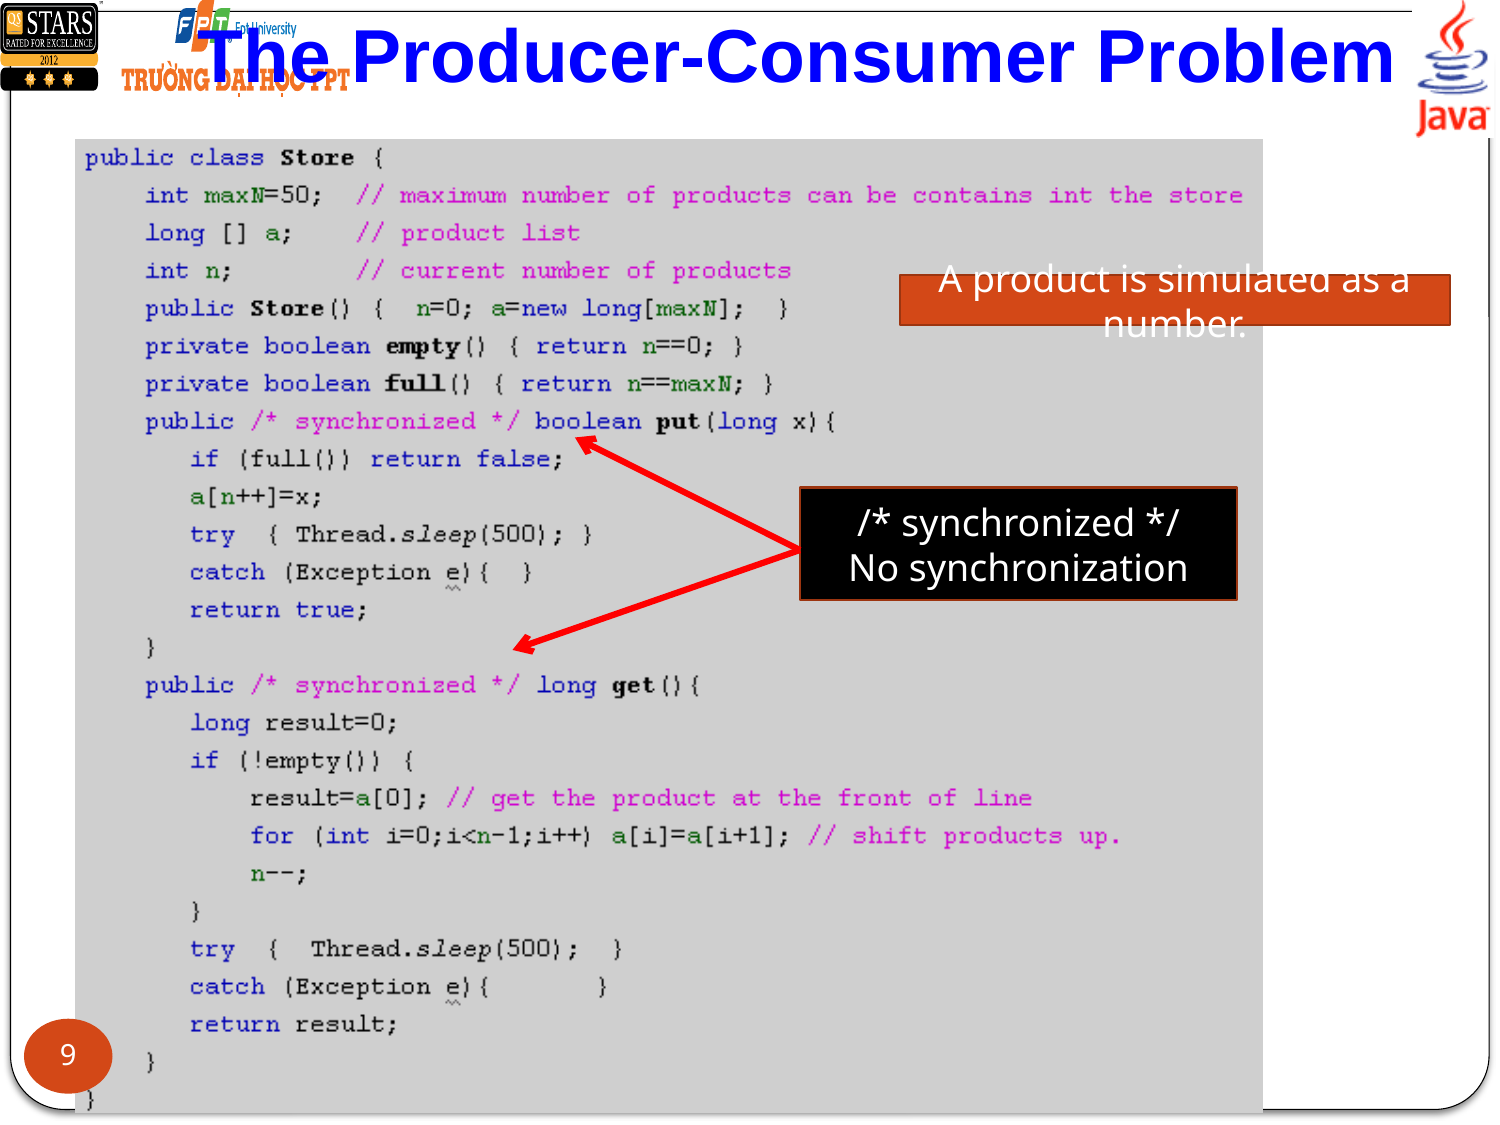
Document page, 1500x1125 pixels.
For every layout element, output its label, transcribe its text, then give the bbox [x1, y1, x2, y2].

picture [1412, 0, 1494, 138]
text_box A product is simulated as a number. [1268, 274, 1451, 326]
title The Producer-Consumer Problem [150, 0, 1413, 113]
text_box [574, 437, 801, 551]
picture [74, 139, 1263, 1113]
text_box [512, 549, 801, 651]
slide_number 9 [23, 1018, 68, 1094]
